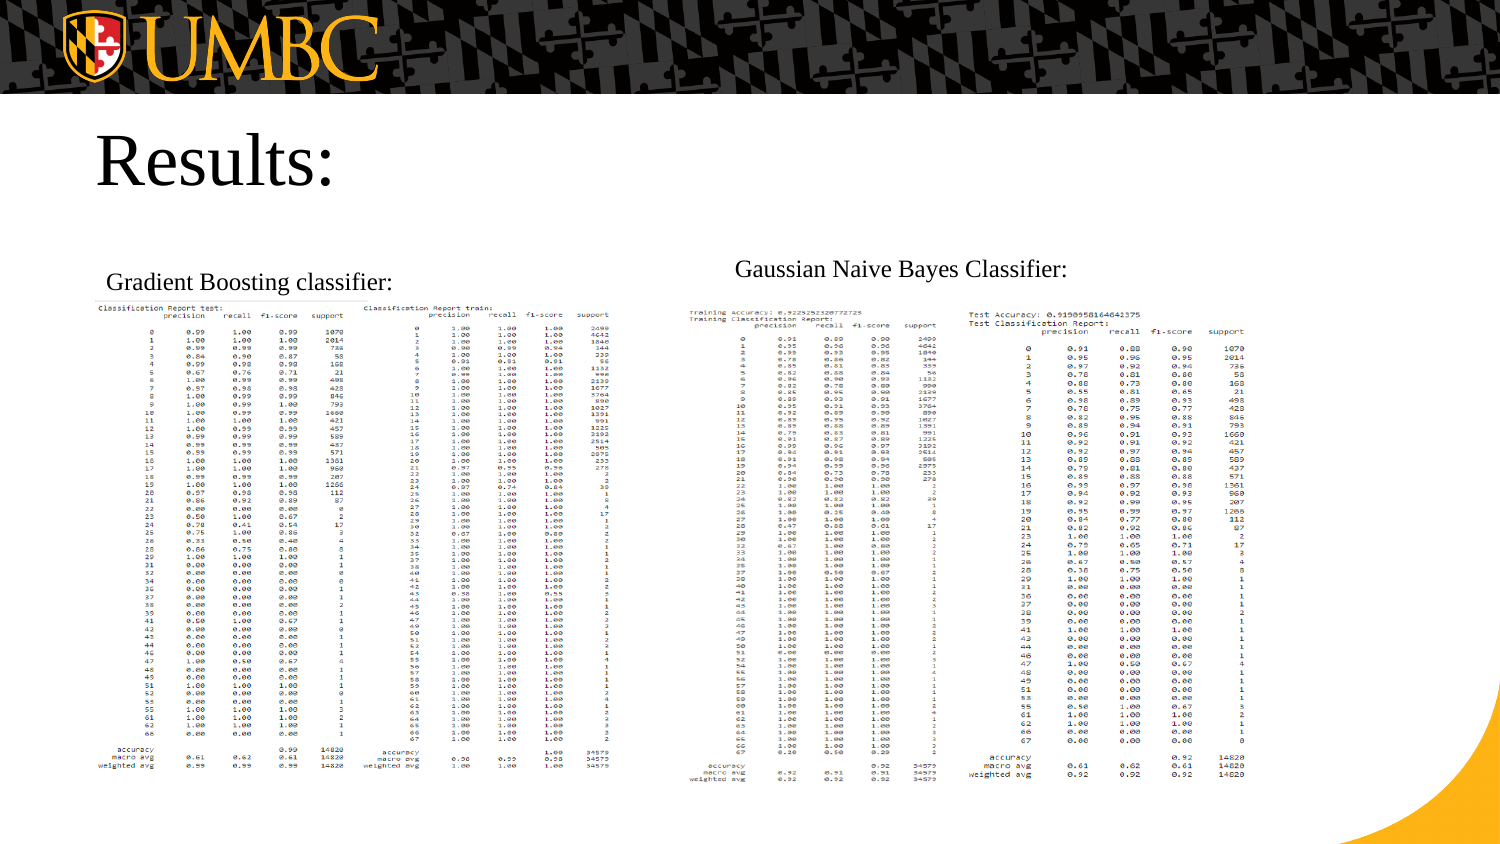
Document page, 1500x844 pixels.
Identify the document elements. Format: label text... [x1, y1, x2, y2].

picture [91, 300, 624, 844]
picture [677, 308, 1275, 844]
title Results: [80, 73, 1125, 236]
picture [0, 0, 1500, 94]
text_box Gaussian Naive Bayes Classifier: [720, 245, 1231, 290]
text_box Gradient Boosting classifier: [91, 258, 641, 303]
picture [1338, 679, 1500, 844]
